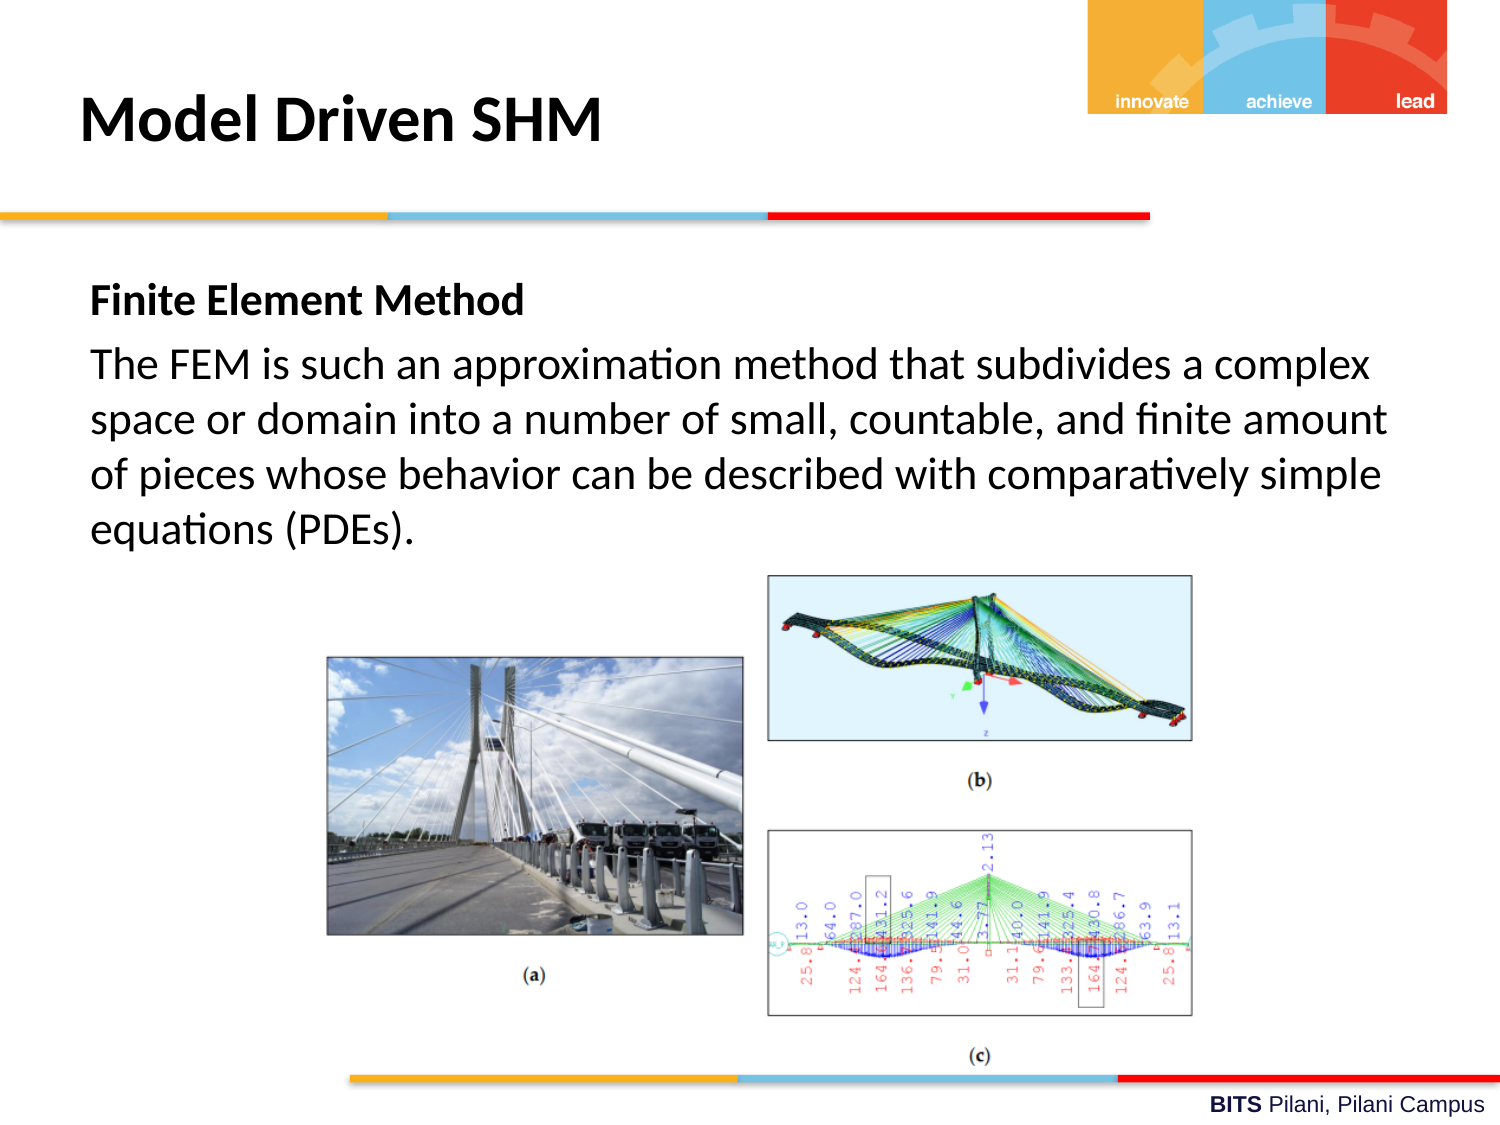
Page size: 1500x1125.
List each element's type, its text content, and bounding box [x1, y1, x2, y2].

title Model Driven SHM [64, 45, 1069, 185]
picture [1087, 0, 1448, 114]
list Finite Element Method The FEM is such an approximation method that subdivides a complex space or domain into a number of small, countable, and finite amount of pieces whose behavior can be described with comparatively simple equations (PDEs). [75, 262, 1425, 1005]
picture [298, 561, 1202, 1072]
